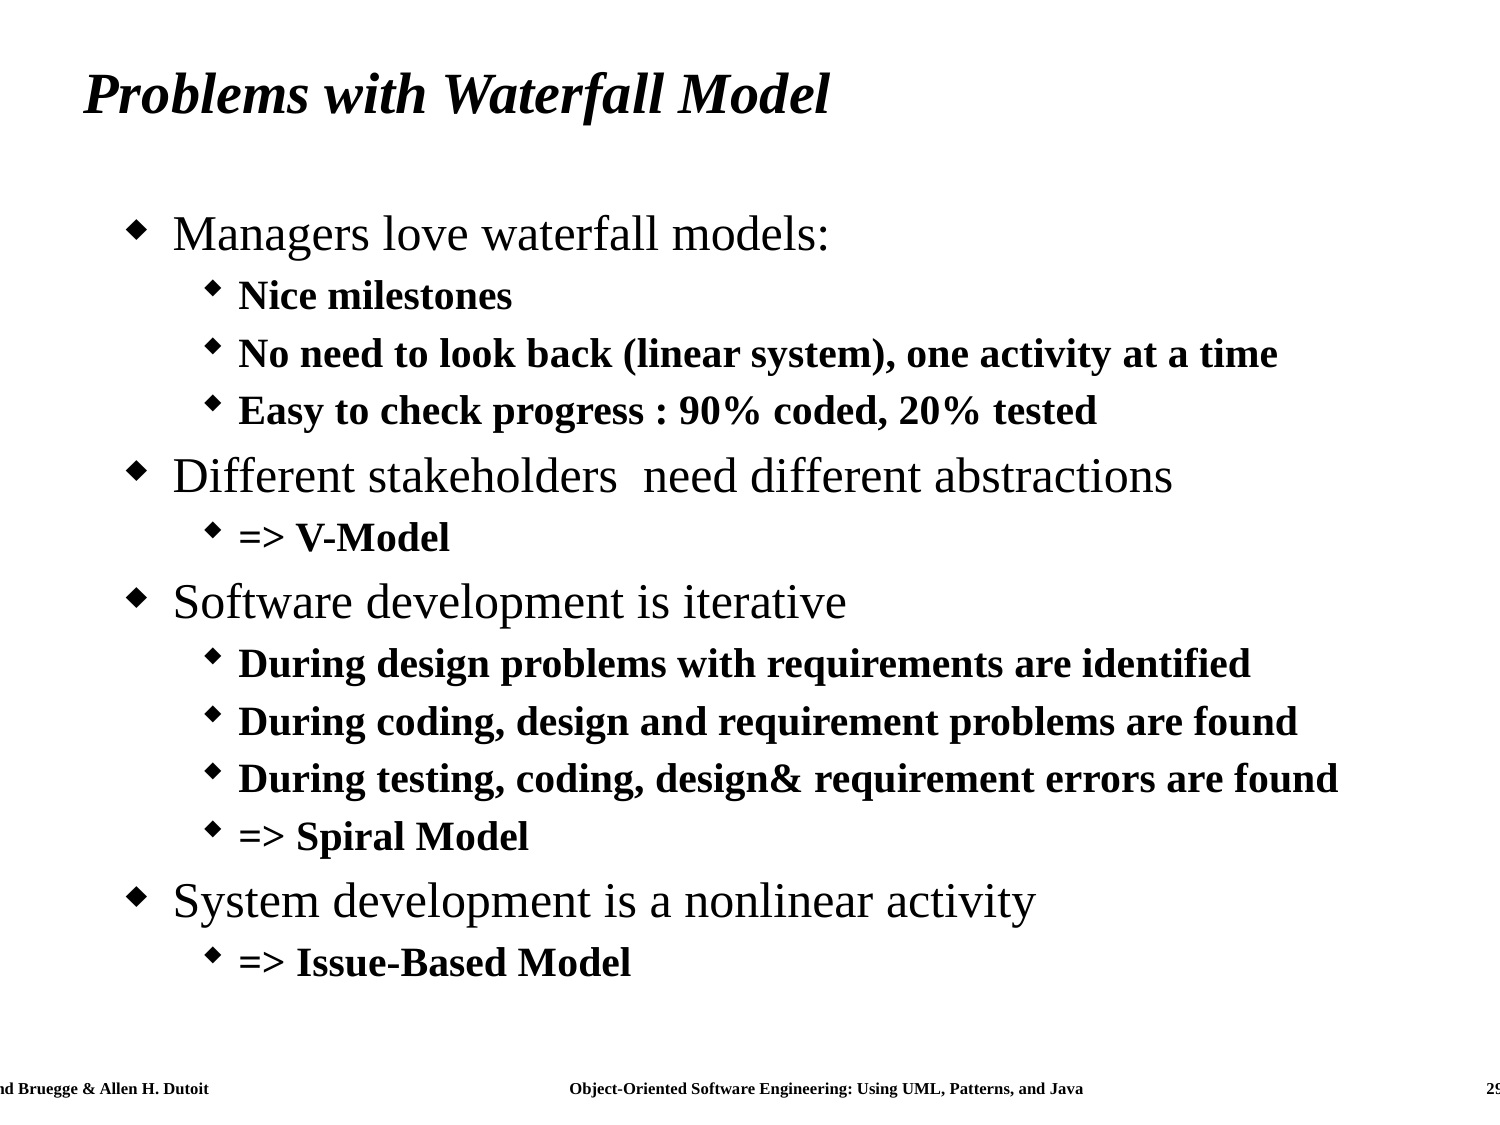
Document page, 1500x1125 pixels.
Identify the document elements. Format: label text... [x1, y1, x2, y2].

list Managers love waterfall models: Nice milestones No need to look back (linear system), one activity at a time Easy to check progress : 90% coded, 20% tested Different stakeholders need different abstractions => V-Model Software development is iterative During design problems with requirements are identified During coding, design and requirement problems are found During testing, coding, design& requirement errors are found => Spiral Model System development is a nonlinear activity => Issue-Based Model [110, 200, 1431, 978]
title Problems with Waterfall Model [68, 36, 1407, 153]
